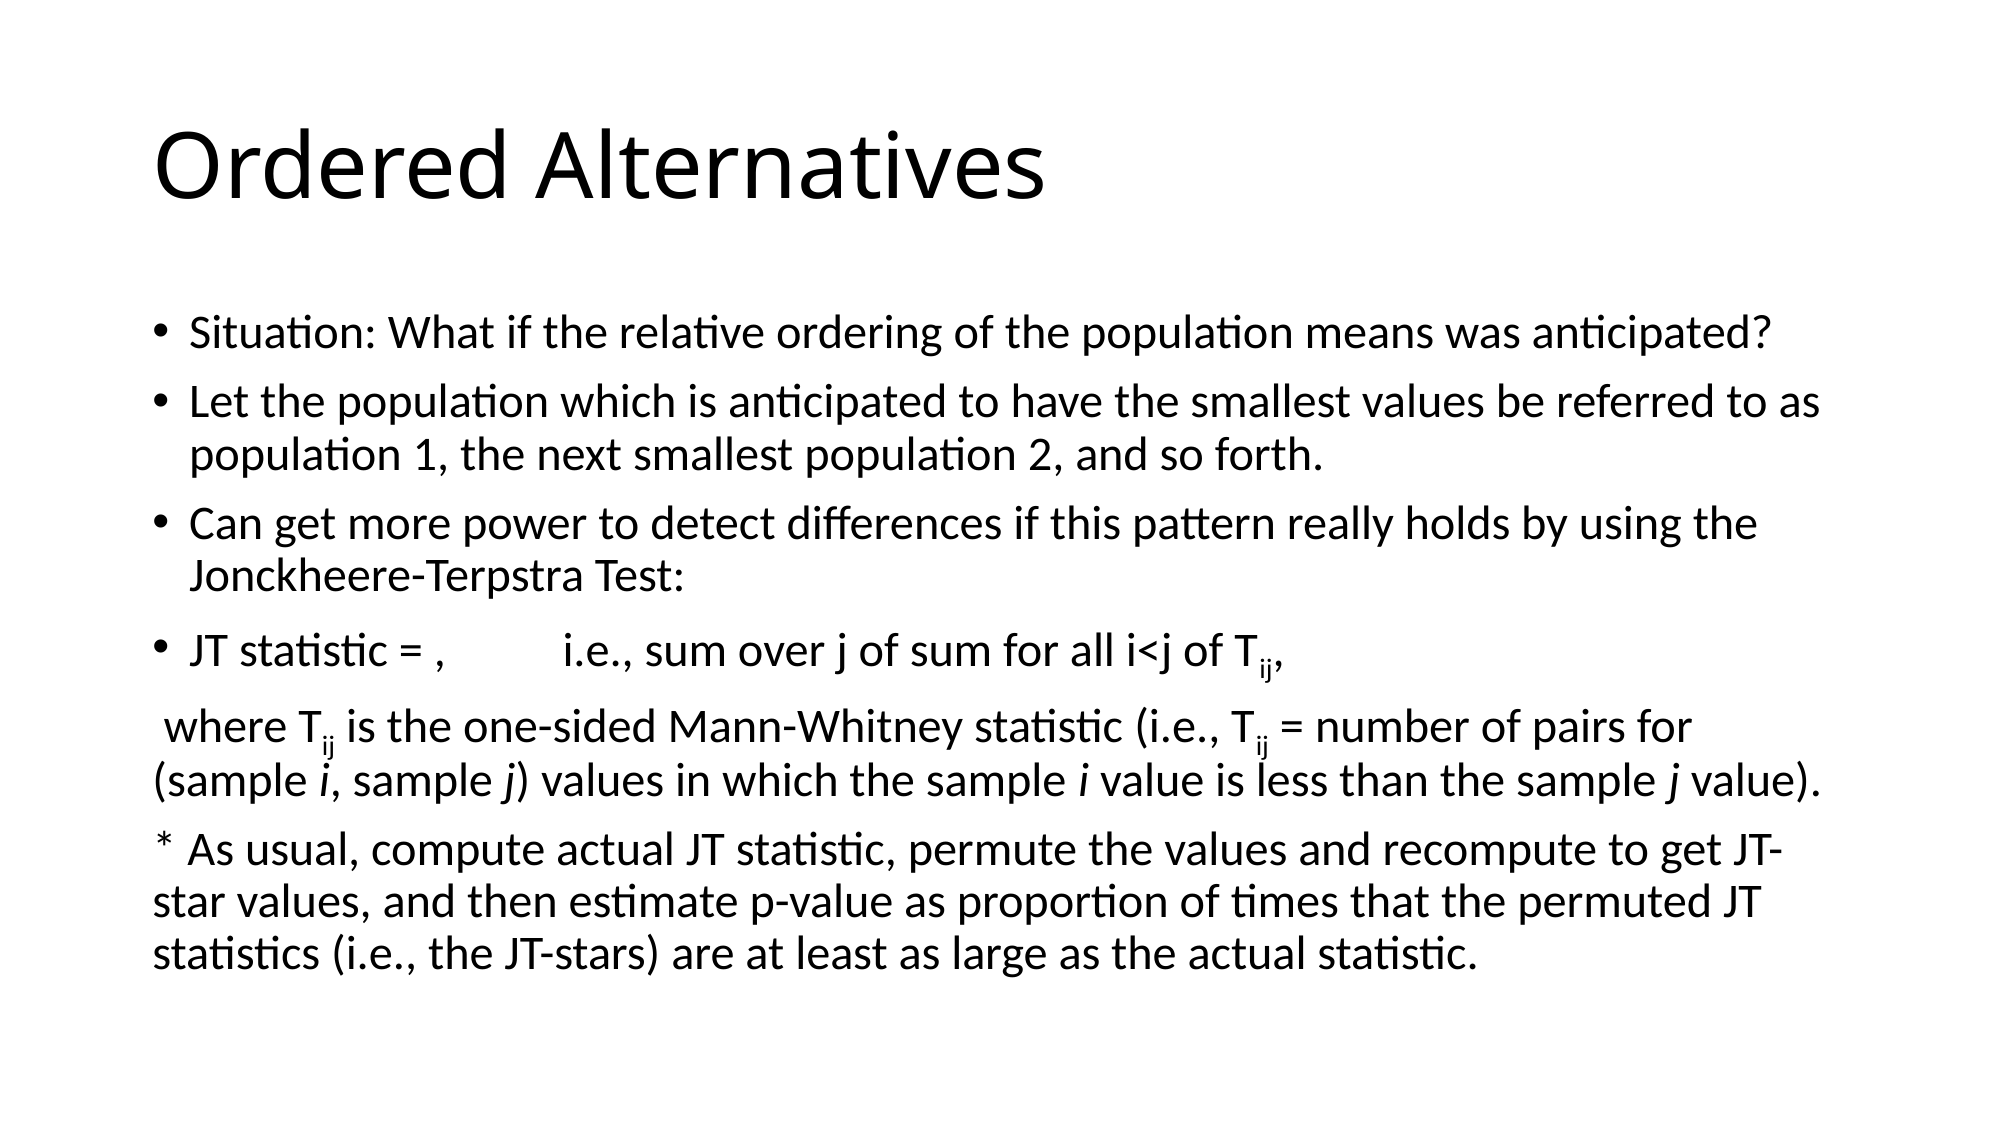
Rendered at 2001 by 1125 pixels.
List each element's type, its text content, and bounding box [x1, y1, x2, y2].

title Ordered Alternatives [137, 59, 1863, 278]
